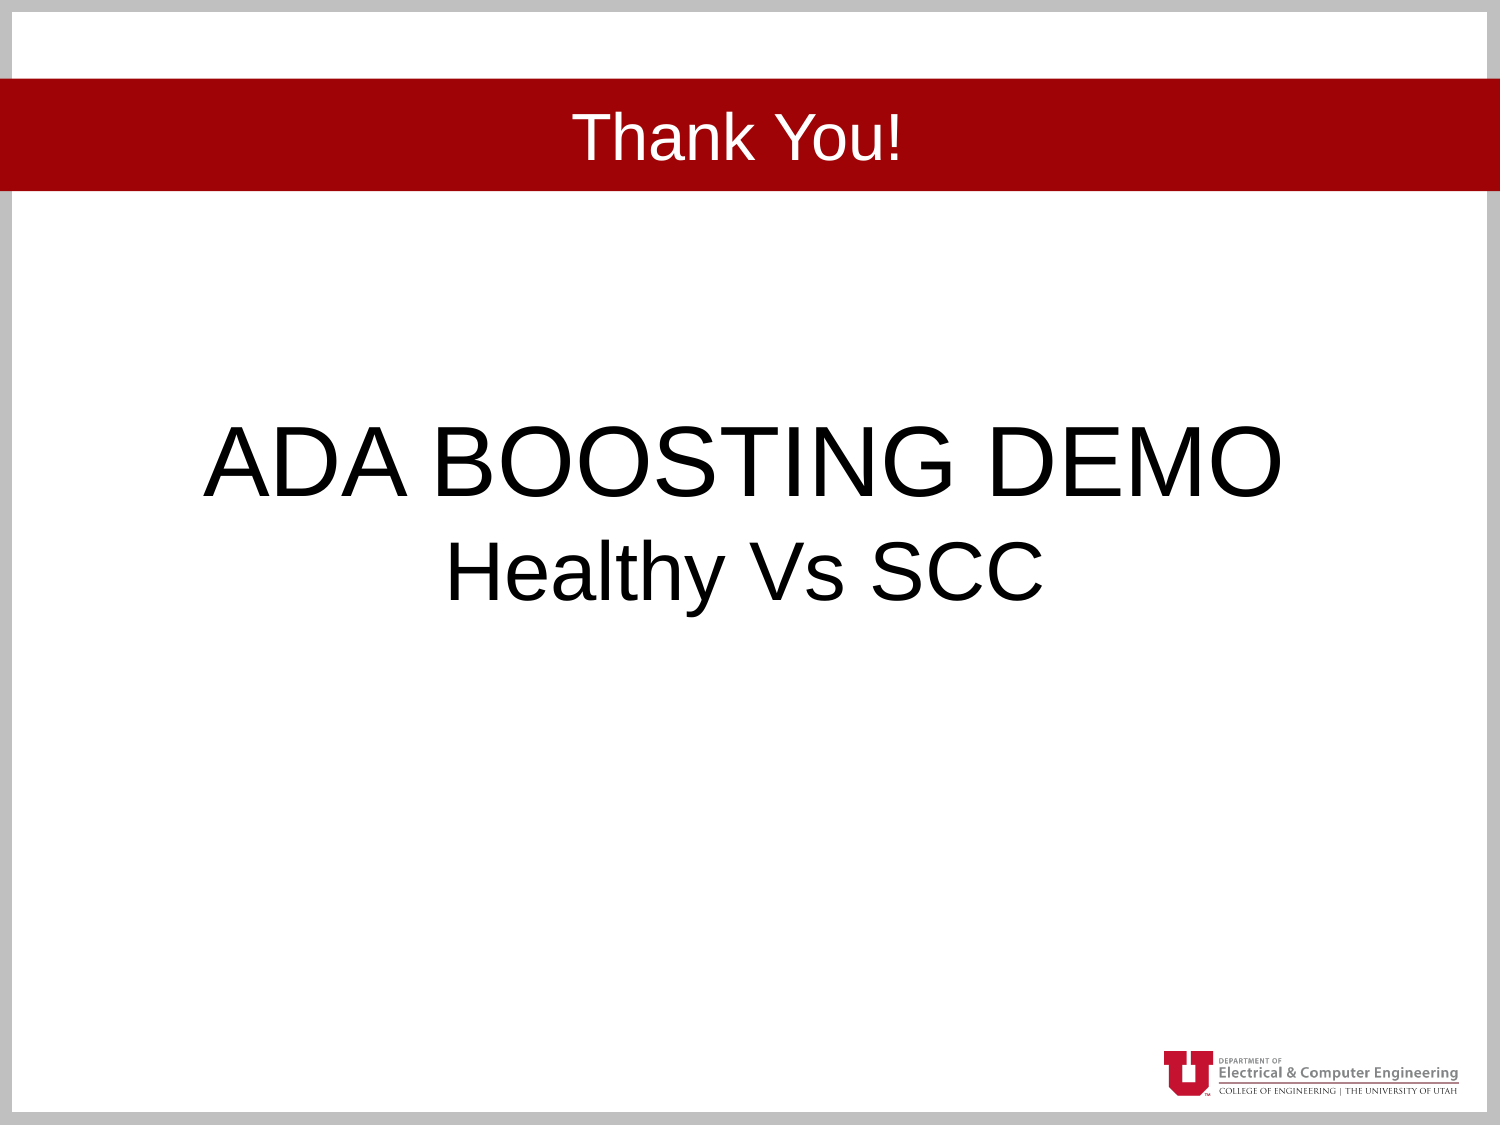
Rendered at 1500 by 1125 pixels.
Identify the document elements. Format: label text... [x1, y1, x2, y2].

text_box ADA BOOSTING DEMO Healthy Vs SCC [69, 239, 1421, 1047]
text_box Thank You! [58, 84, 1418, 184]
text_box [0, 78, 1500, 192]
text_box [0, 192, 1500, 1125]
text_box [0, 0, 1500, 78]
picture [1163, 1051, 1459, 1096]
